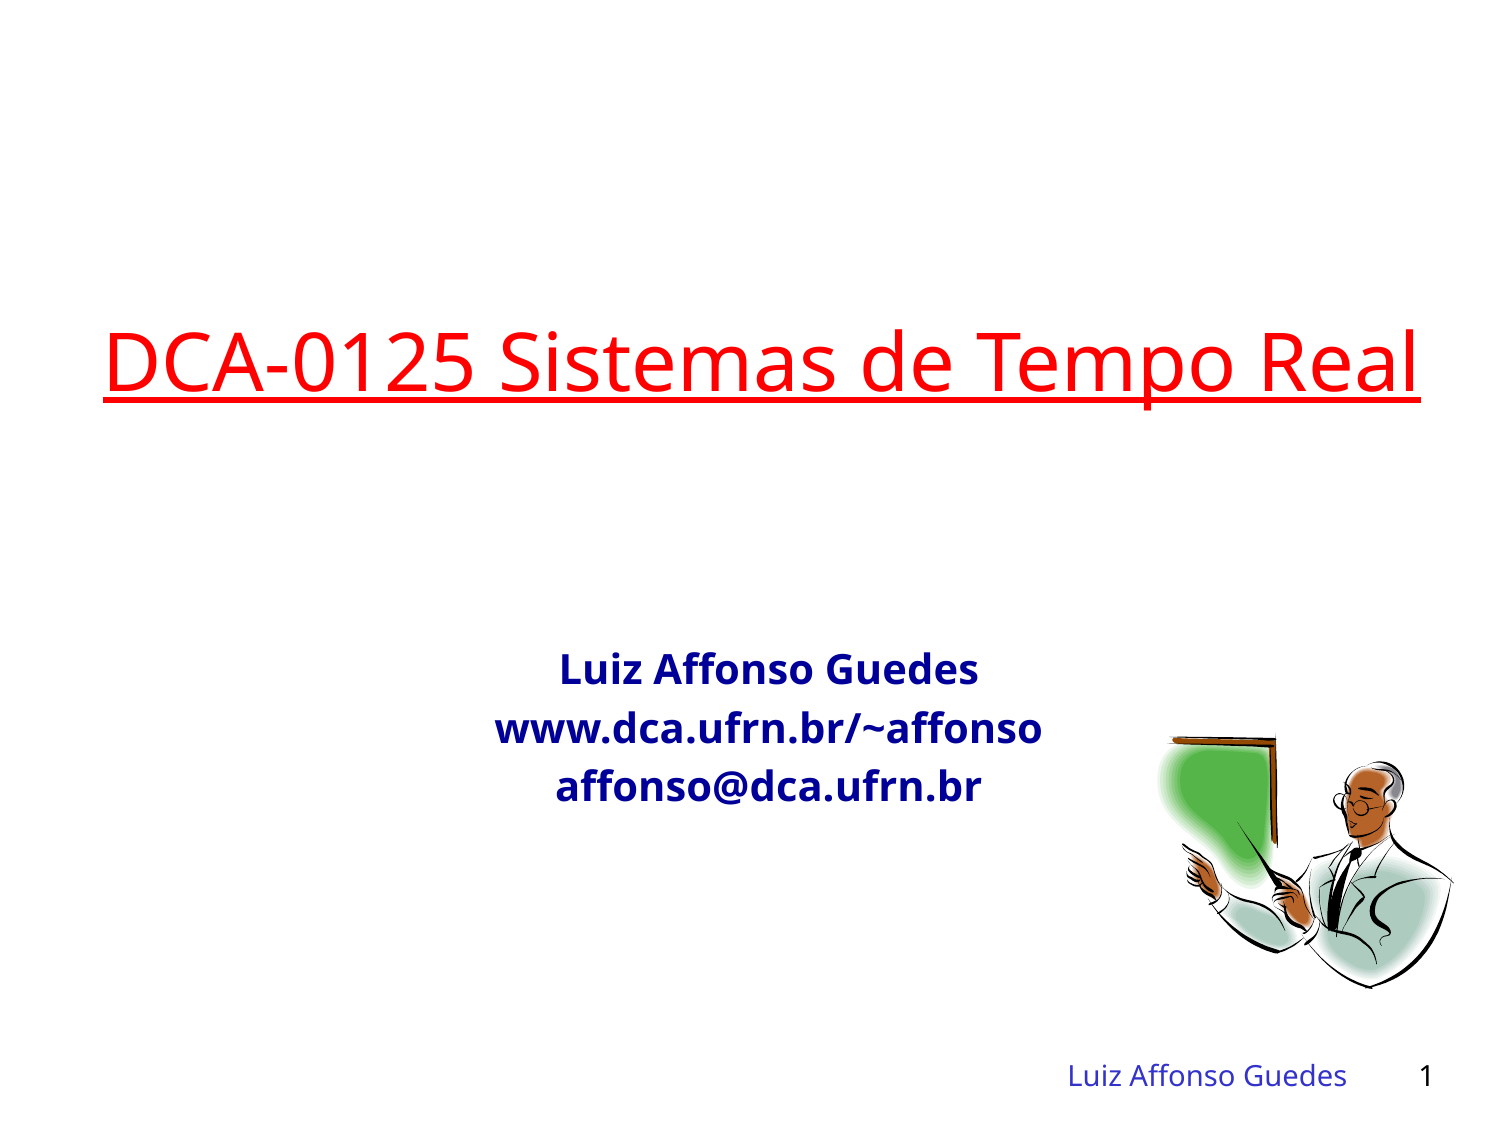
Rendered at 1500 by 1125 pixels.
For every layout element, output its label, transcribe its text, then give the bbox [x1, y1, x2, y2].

slide_number 1 [1338, 1049, 1451, 1125]
list DCA-0125 Sistemas de Tempo Real Luiz Affonso Guedes www.dca.ufrn.br/~affonso affonso@dca.ufrn.br [87, 156, 1451, 919]
picture [1153, 732, 1455, 990]
footer Luiz Affonso Guedes [728, 1049, 1338, 1125]
